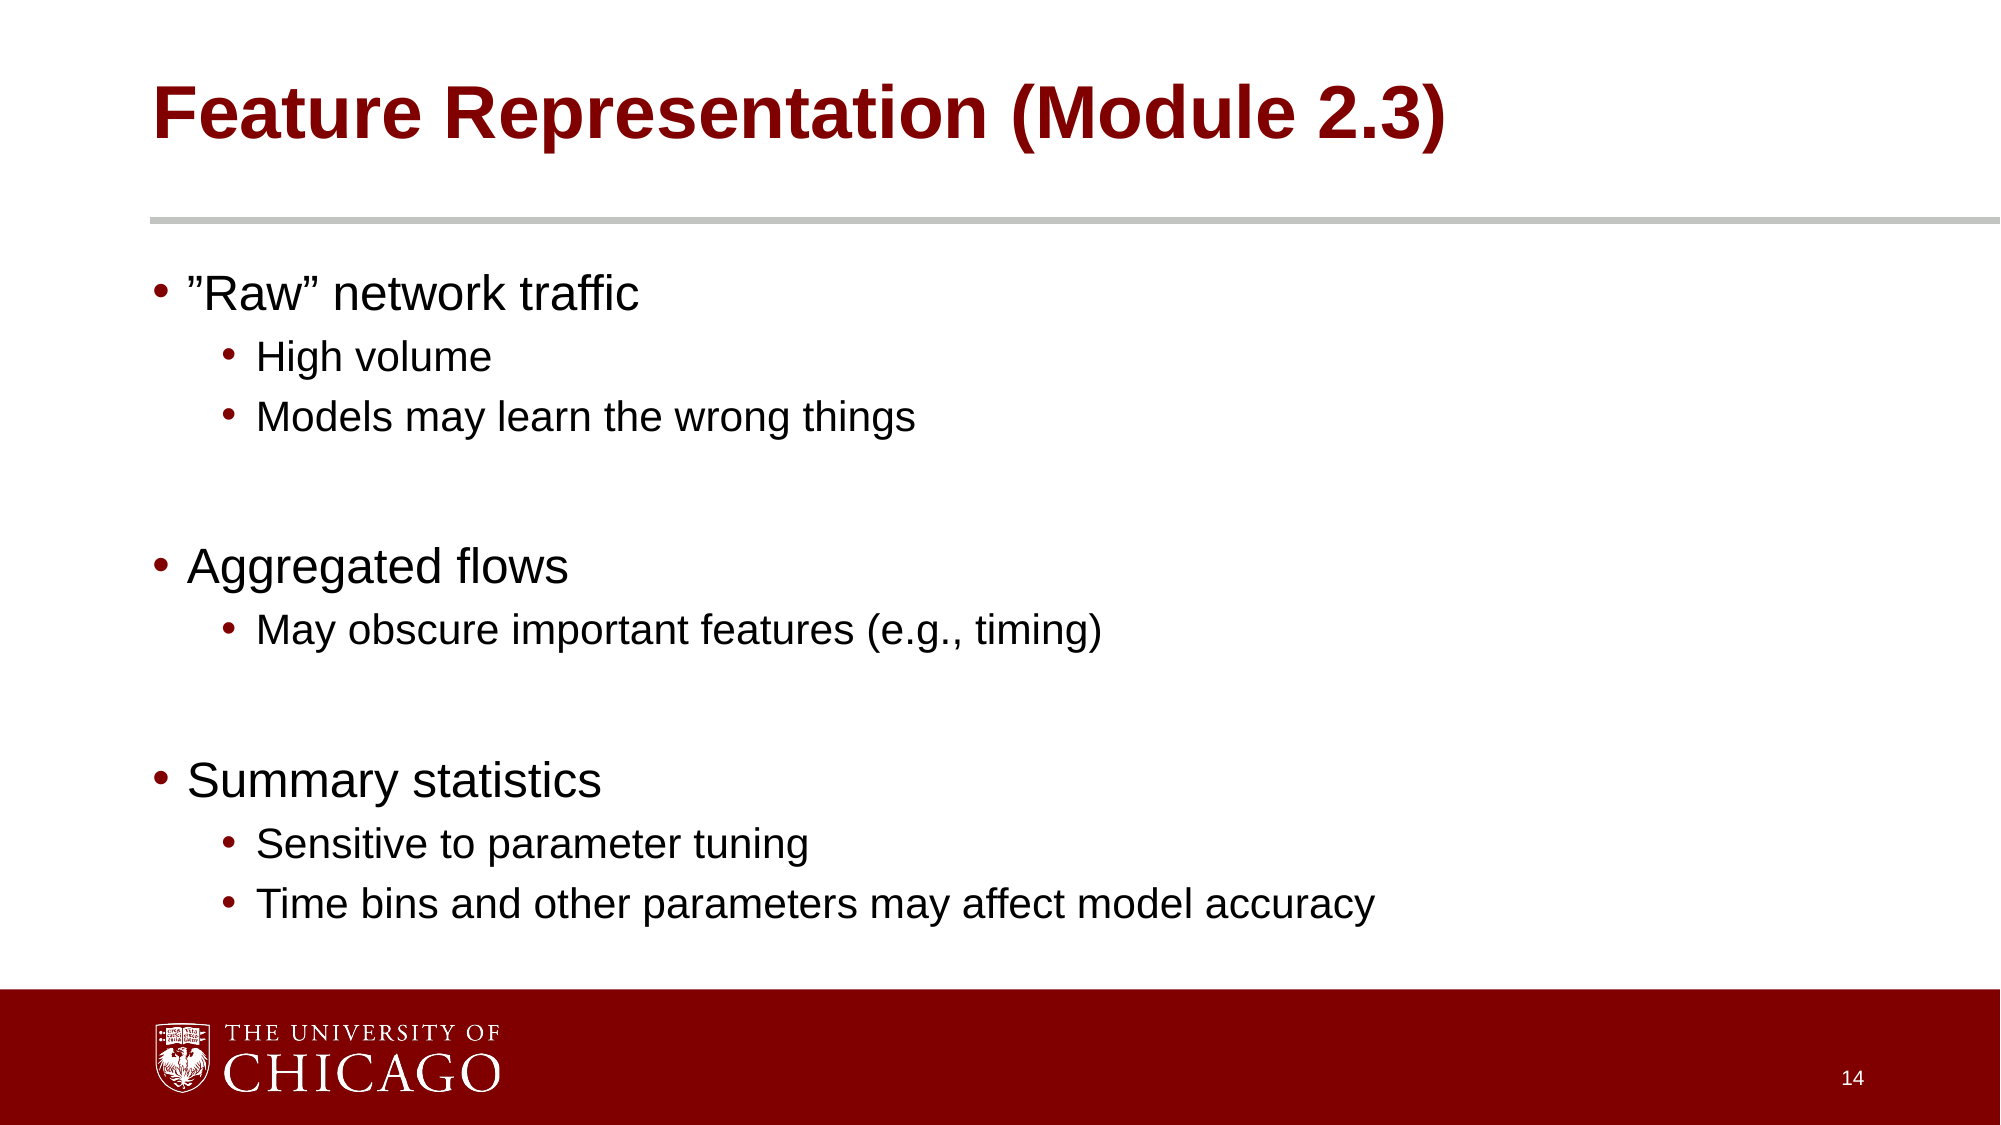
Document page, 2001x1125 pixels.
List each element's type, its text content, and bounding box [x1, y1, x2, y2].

slide_number 14 [1412, 1046, 1880, 1107]
list ”Raw” network traffic High volume Models may learn the wrong things Aggregated flows May obscure important features (e.g., timing) Summary statistics Sensitive to parameter tuning Time bins and other parameters may affect model accuracy [137, 253, 1863, 936]
title Feature Representation (Module 2.3) [137, 0, 1863, 218]
